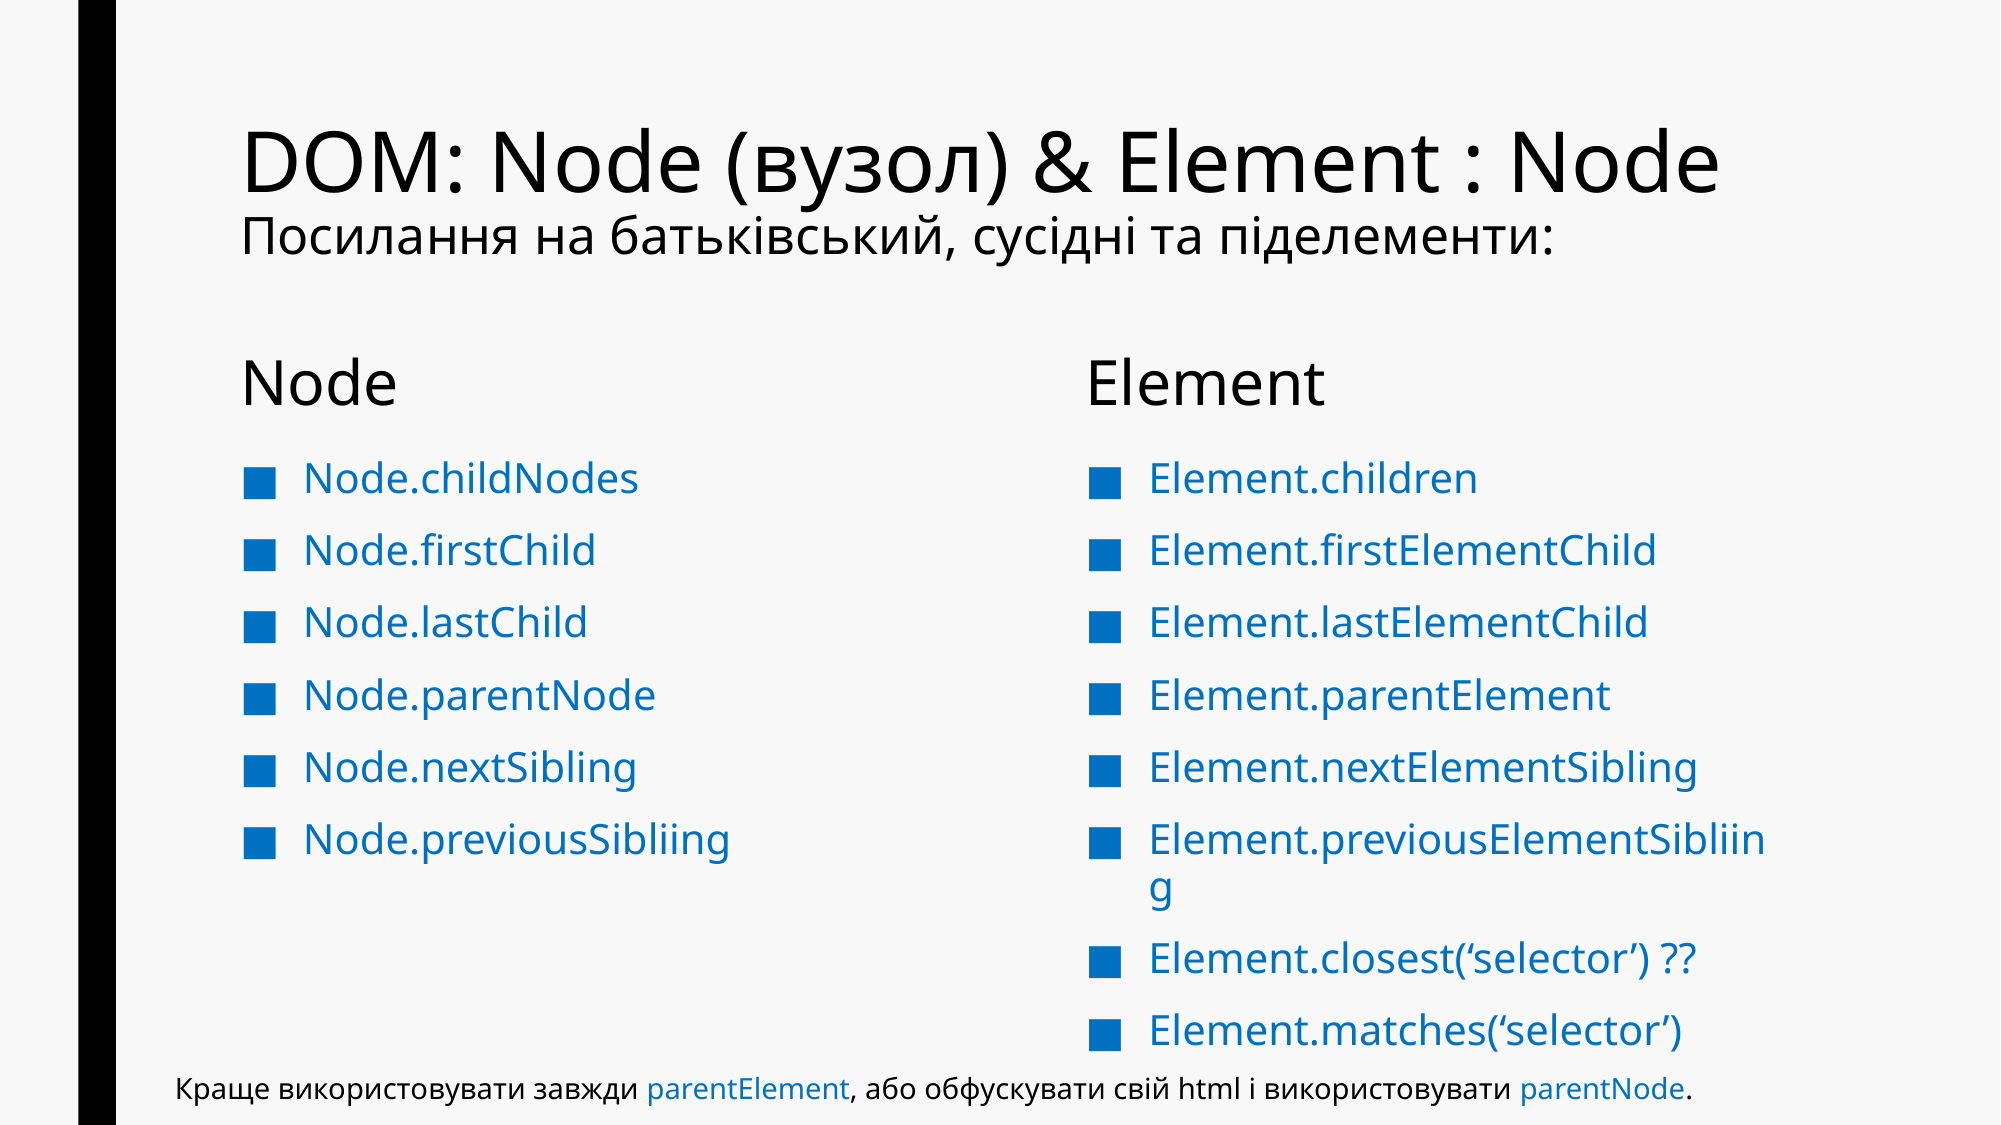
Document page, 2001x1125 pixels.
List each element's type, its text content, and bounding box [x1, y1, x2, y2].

title DOM: Node (вузол) & Element : Node Посилання на батьківський, сусідні та піделементи: [225, 112, 1800, 357]
list Element.children Element.firstElementChild Element.lastElementChild Element.parentElement Element.nextElementSibling Element.previousElementSibliing Element.closest(‘selector’) ?? Element.matches(‘selector’) [1070, 448, 1800, 1062]
list Node.childNodes Node.firstChild Node.lastChild Node.parentNode Node.nextSibling Node.previousSibliing [225, 448, 954, 942]
list Node [225, 290, 954, 426]
list Element [1070, 290, 1800, 426]
text_box Краще використовувати завжди parentElement, або обфускувати свій html і використовувати parentNode. [160, 1062, 2000, 1113]
